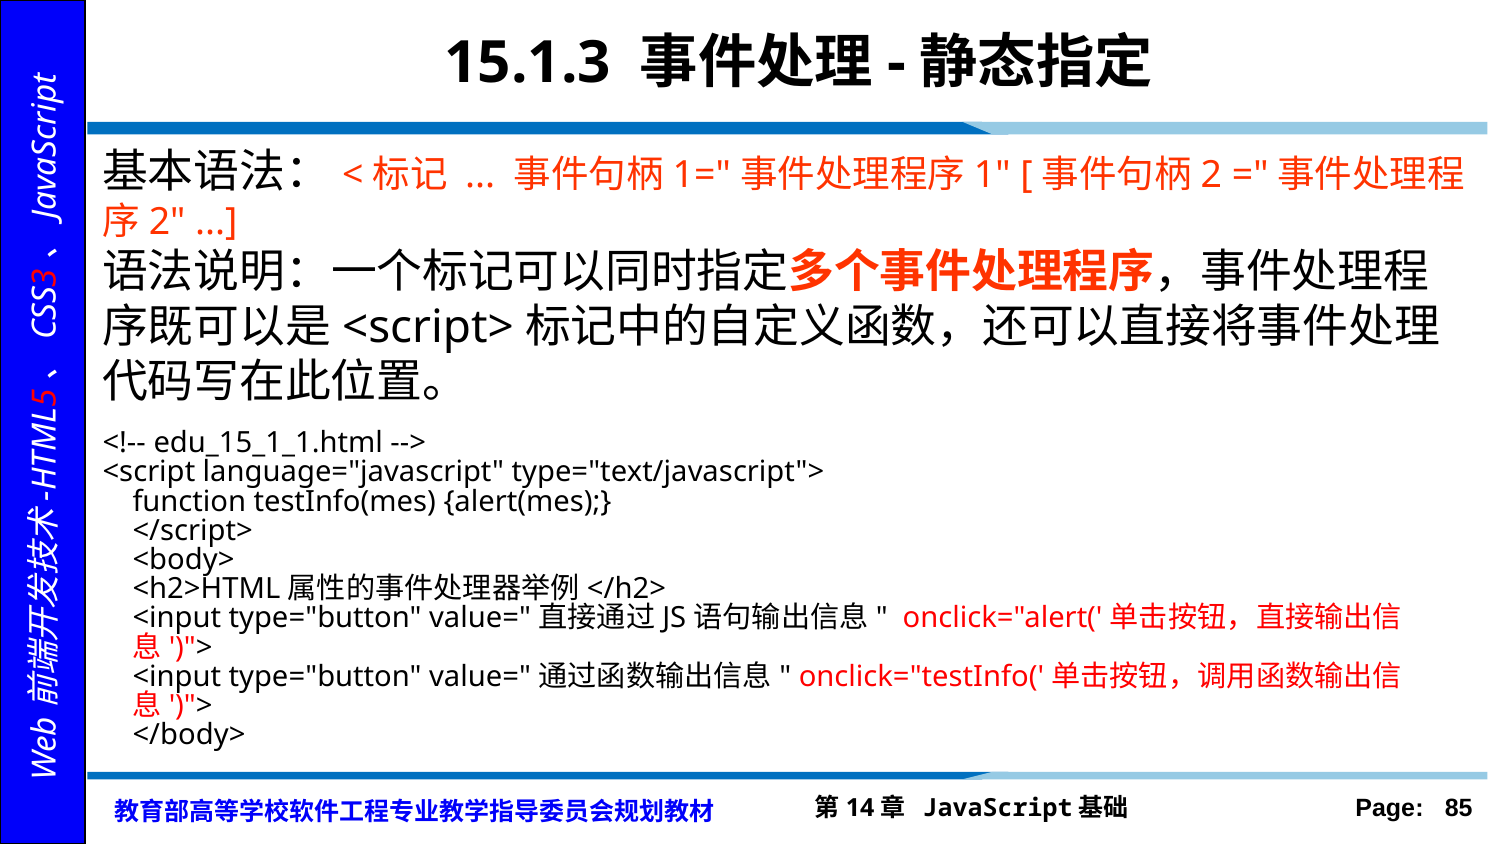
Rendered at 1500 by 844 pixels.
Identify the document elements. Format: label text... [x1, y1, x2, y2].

title 15.1.3 事件处理-静态指定 [161, 11, 1436, 106]
text_box 基本语法：<标记 ... 事件句柄1="事件处理程序1" [事件句柄2 ="事件处理程序2" ...] 语法说明：一个标记可以同时指定多个事件处理程序，事件处理程序既可以是<script>标记中的自定义函数，还可以直接将事件处理代码写在此位置。 [87, 134, 1488, 414]
list <!-- edu_15_1_1.html --> <script language="javascript" type="text/javascript"> function testInfo(mes) {alert(mes);} </script> <body> <h2>HTML属性的事件处理器举例</h2> <input type="button" value="直接通过JS语句输出信息" onclick="alert('单击按钮，直接输出信息')"> <input type="button" value="通过函数输出信息" onclick="testInfo('单击按钮，调用函数输出信息')"> </body> [86, 421, 1484, 760]
